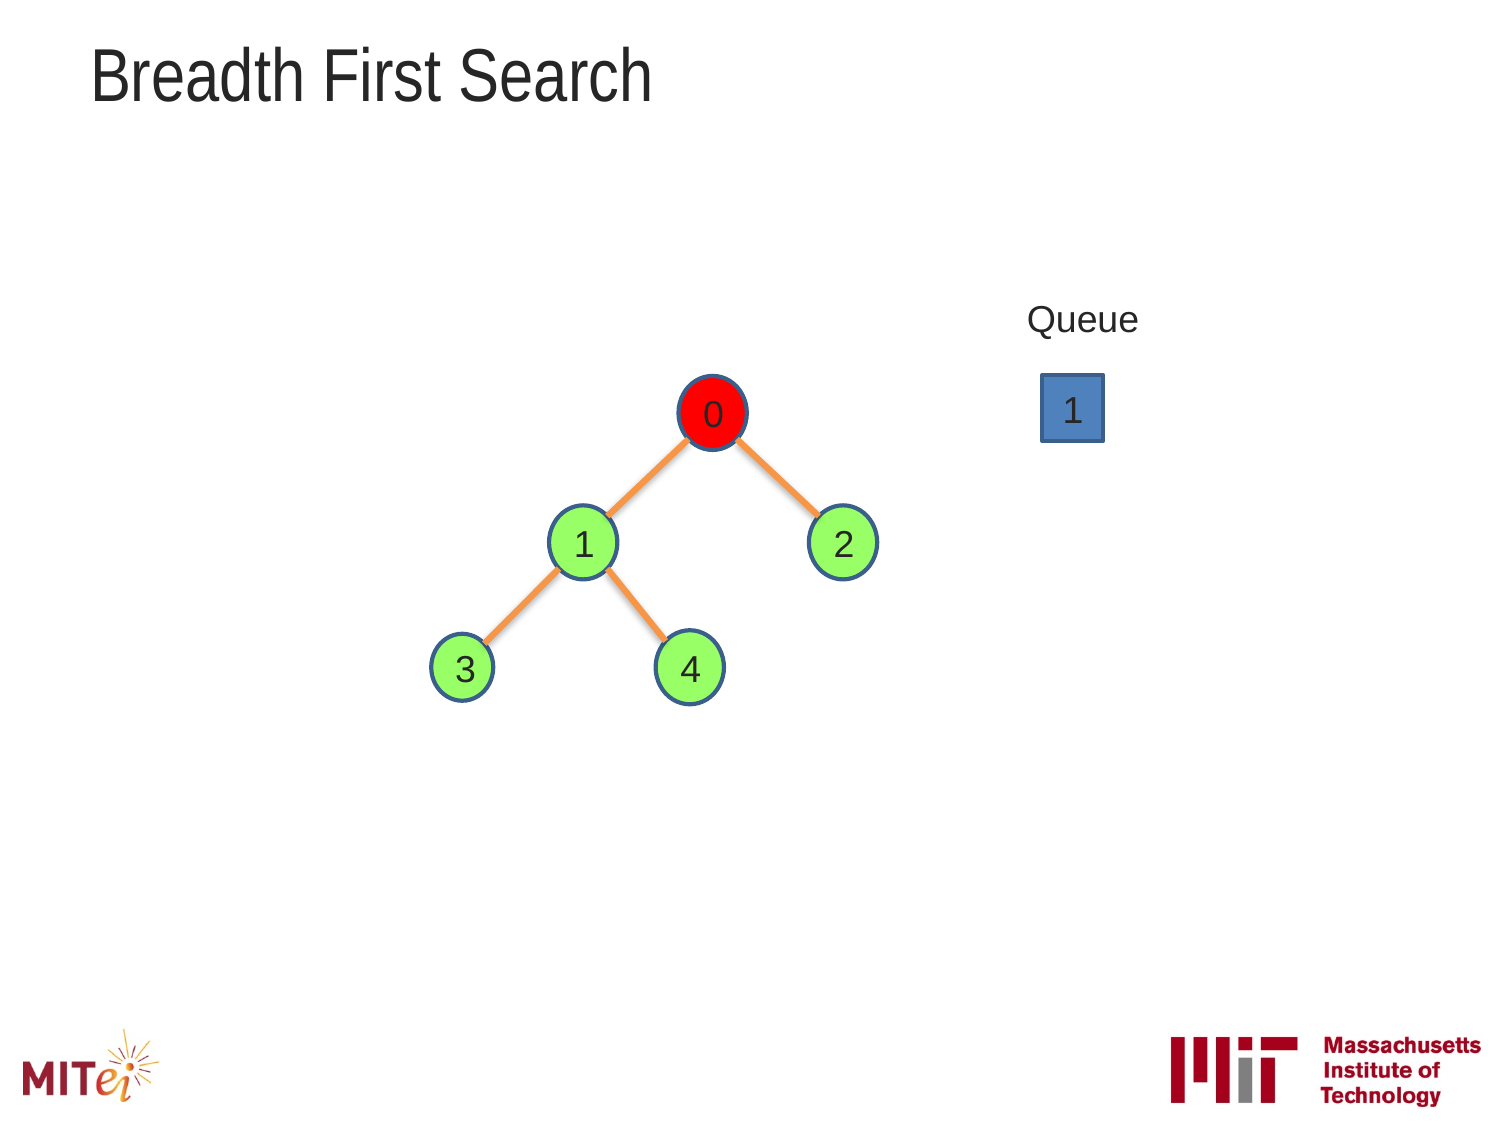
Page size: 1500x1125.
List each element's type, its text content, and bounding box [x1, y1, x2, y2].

text_box 1 [546, 503, 620, 582]
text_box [736, 438, 820, 517]
text_box Queue [1012, 287, 1246, 348]
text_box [607, 438, 689, 517]
picture [23, 1026, 161, 1102]
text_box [483, 568, 560, 644]
picture [1167, 1033, 1484, 1109]
text_box 4 [653, 628, 727, 707]
text_box 3 [429, 631, 496, 703]
text_box 0 [676, 373, 749, 453]
text_box 1 [1040, 373, 1105, 443]
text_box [607, 568, 666, 642]
text_box 2 [806, 503, 880, 582]
title Breadth First Search [75, 12, 1425, 130]
